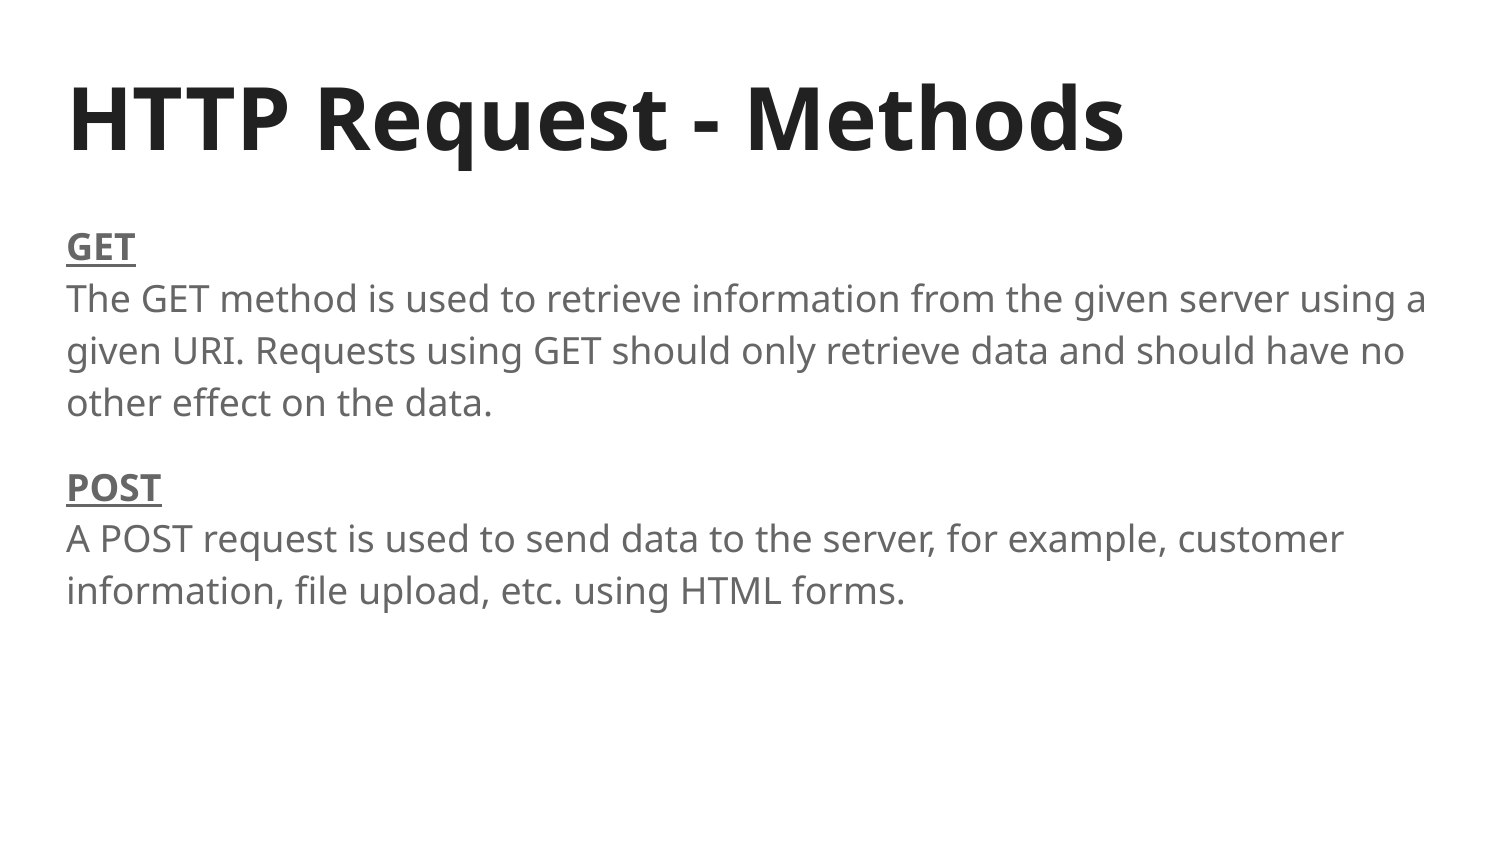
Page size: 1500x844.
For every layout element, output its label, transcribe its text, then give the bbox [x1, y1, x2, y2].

title HTTP Request - Methods [51, 48, 1449, 180]
list GET The GET method is used to retrieve information from the given server using a given URI. Requests using GET should only retrieve data and should have no other effect on the data. POST A POST request is used to send data to the server, for example, customer information, file upload, etc. using HTML forms. [51, 201, 1449, 750]
